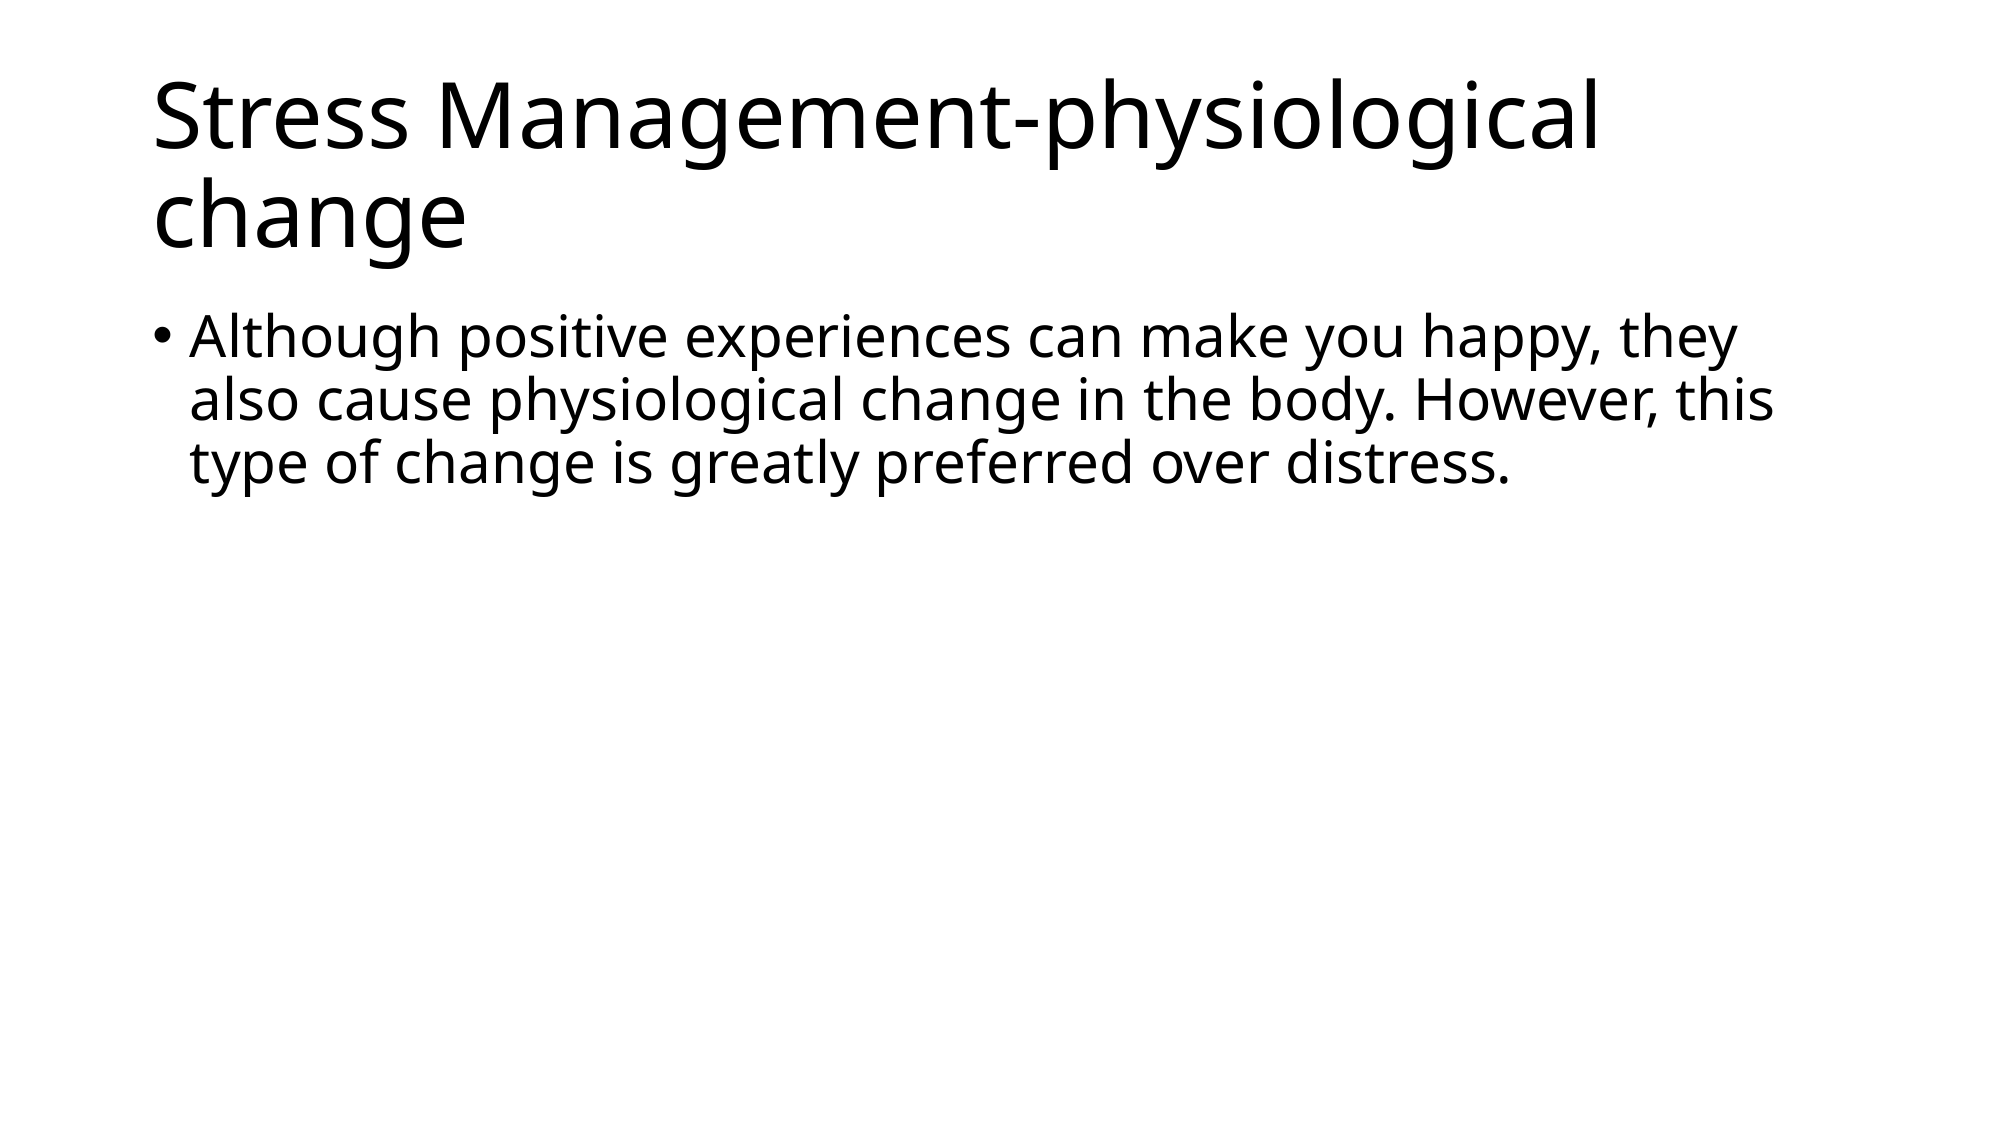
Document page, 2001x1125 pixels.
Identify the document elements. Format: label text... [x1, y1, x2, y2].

list Although positive experiences can make you happy, they also cause physiological change in the body. However, this type of change is greatly preferred over distress. [137, 299, 1863, 1014]
title Stress Management-physiological change [137, 59, 1863, 278]
